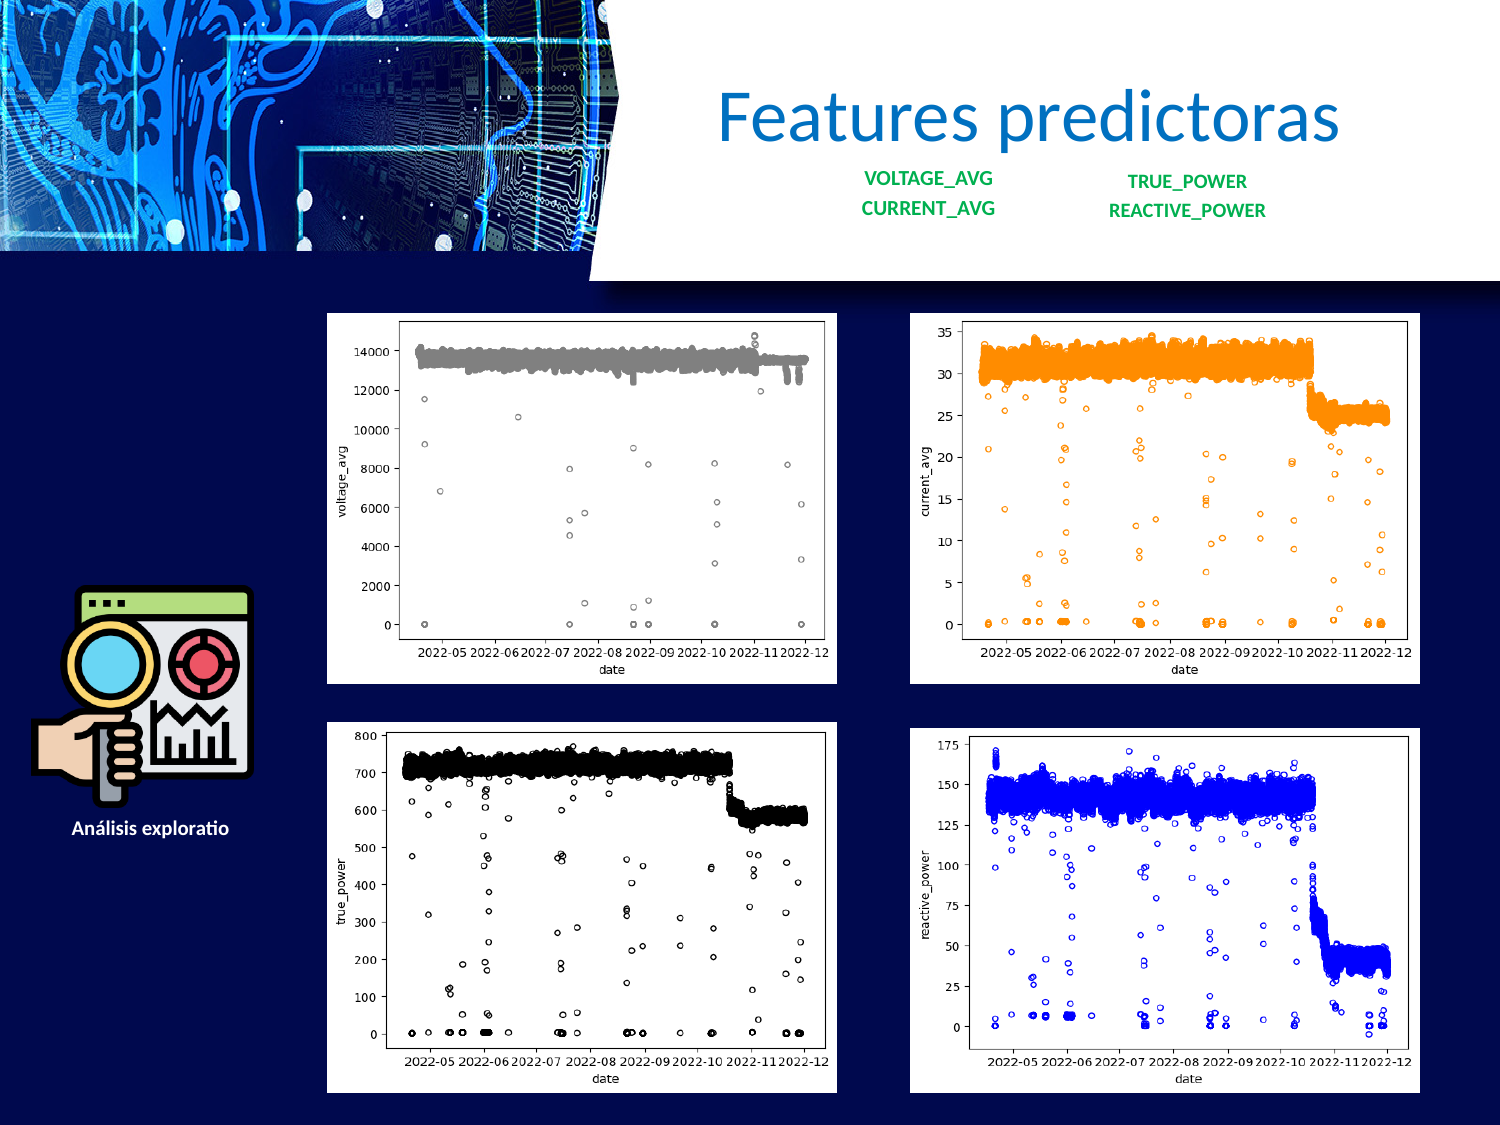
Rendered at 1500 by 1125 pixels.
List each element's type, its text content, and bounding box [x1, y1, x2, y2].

picture [0, 0, 1500, 1125]
title Features predictoras [643, 28, 1415, 196]
list TRUE_POWER REACTIVE_POWER [1076, 161, 1299, 230]
text_box Análisis exploratio [56, 814, 254, 848]
list VOLTAGE_AVG CURRENT_AVG [824, 156, 1034, 228]
